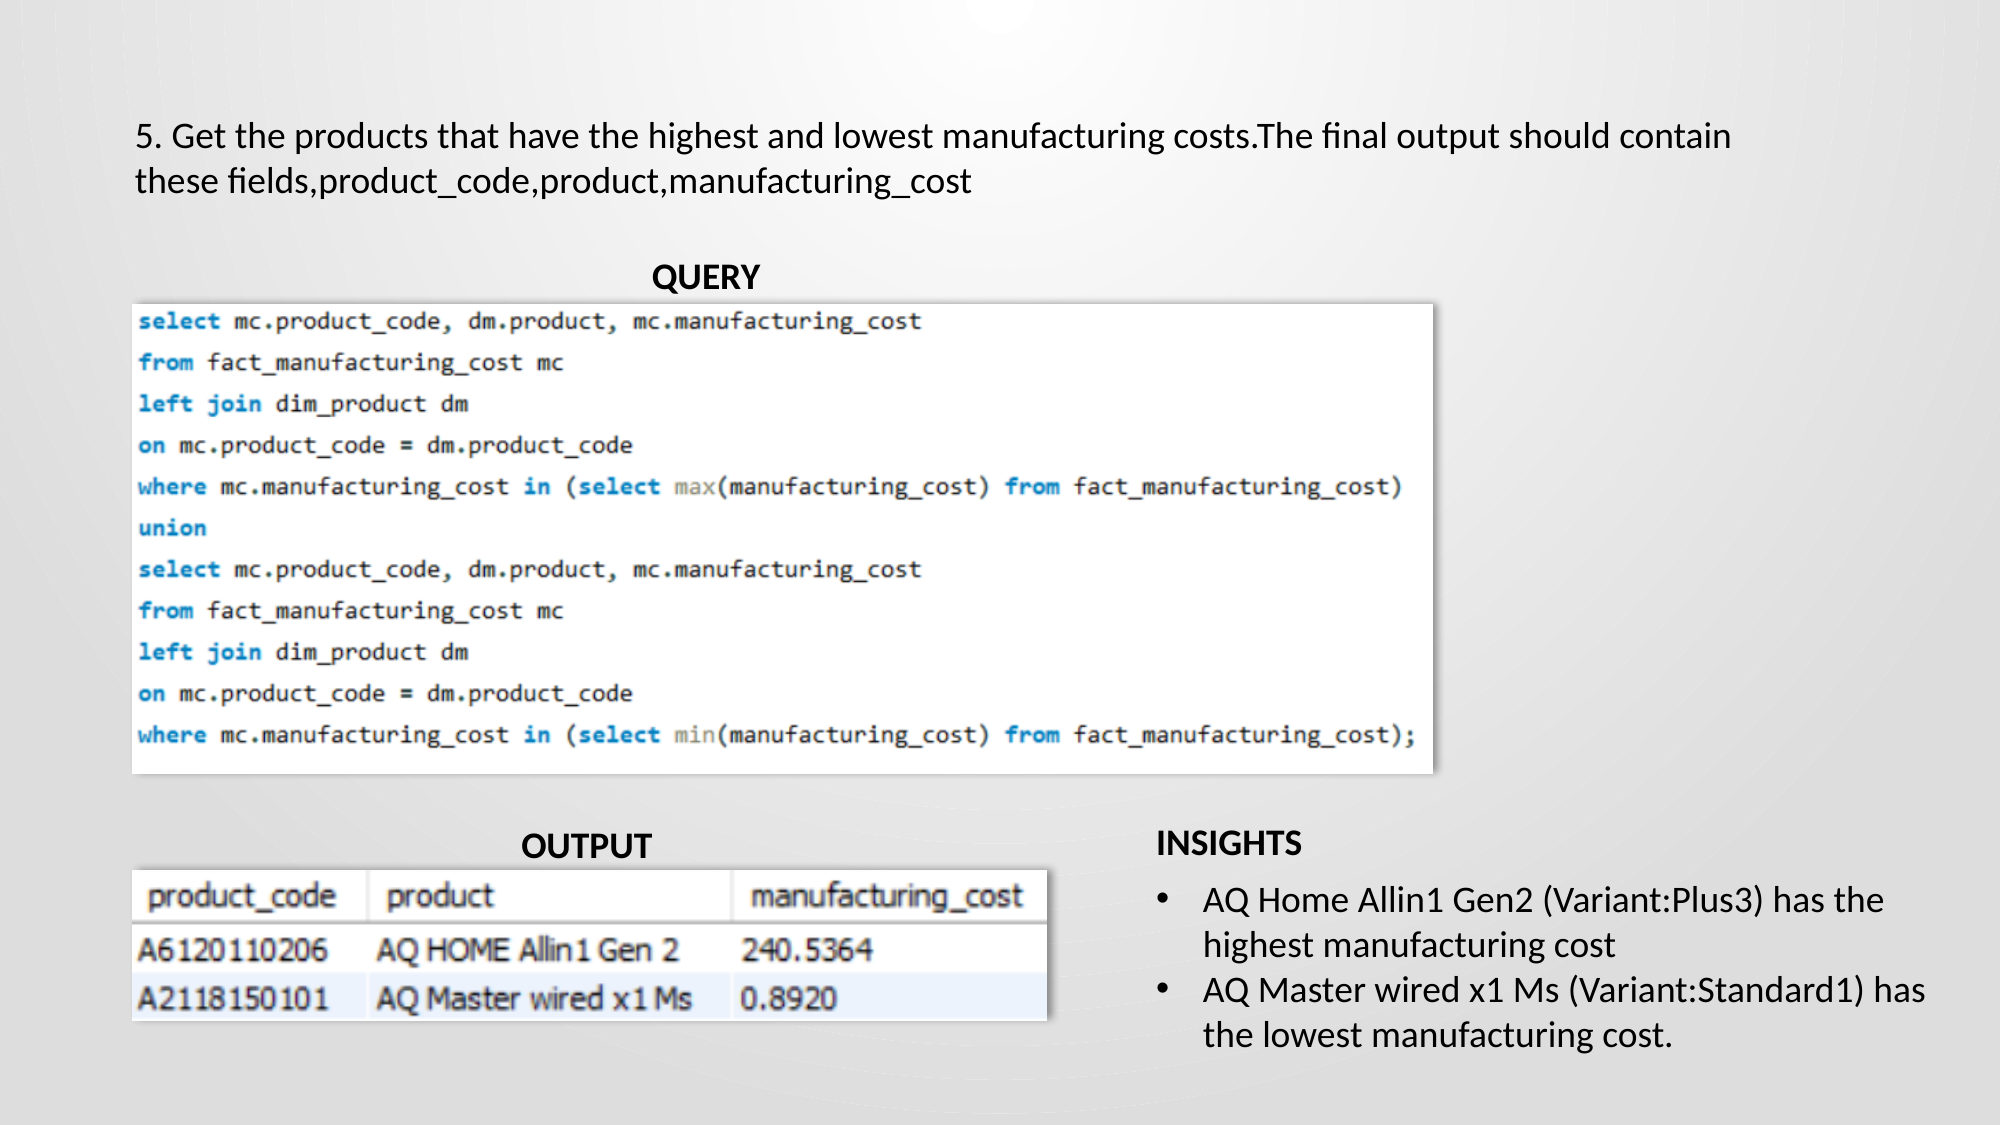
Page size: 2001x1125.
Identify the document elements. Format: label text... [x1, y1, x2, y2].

picture [132, 870, 1047, 1021]
text_box QUERY [637, 244, 899, 304]
picture [132, 304, 1433, 774]
text_box 5. Get the products that have the highest and lowest manufacturing costs.The final output should contain these fields,product_code,product,manufacturing_cost [120, 104, 1793, 209]
text_box INSIGHTS [1141, 810, 1403, 867]
text_box OUTPUT [506, 813, 768, 870]
text_box AQ Home Allin1 Gen2 (Variant:Plus3) has the highest manufacturing cost AQ Master wired x1 Ms (Variant:Standard1) has the lowest manufacturing cost. [1141, 867, 2000, 1063]
